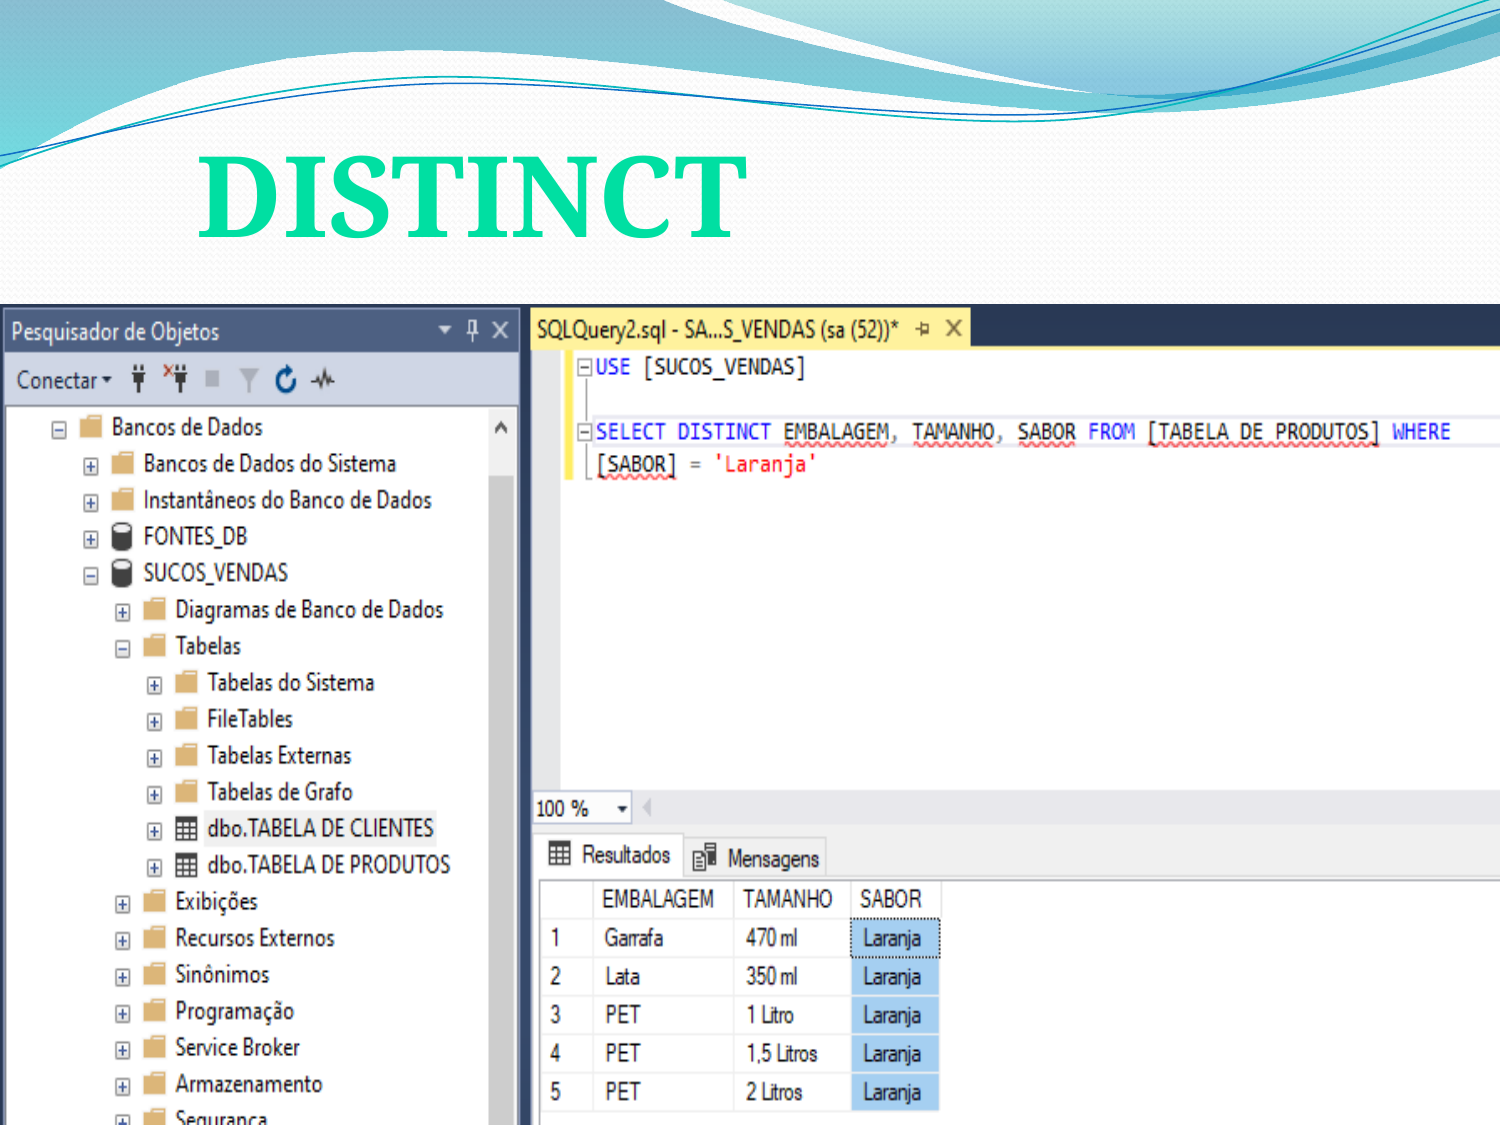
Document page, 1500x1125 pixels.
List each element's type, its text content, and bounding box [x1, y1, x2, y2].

picture [0, 304, 1500, 1125]
text_box DISTINCT [181, 117, 763, 268]
